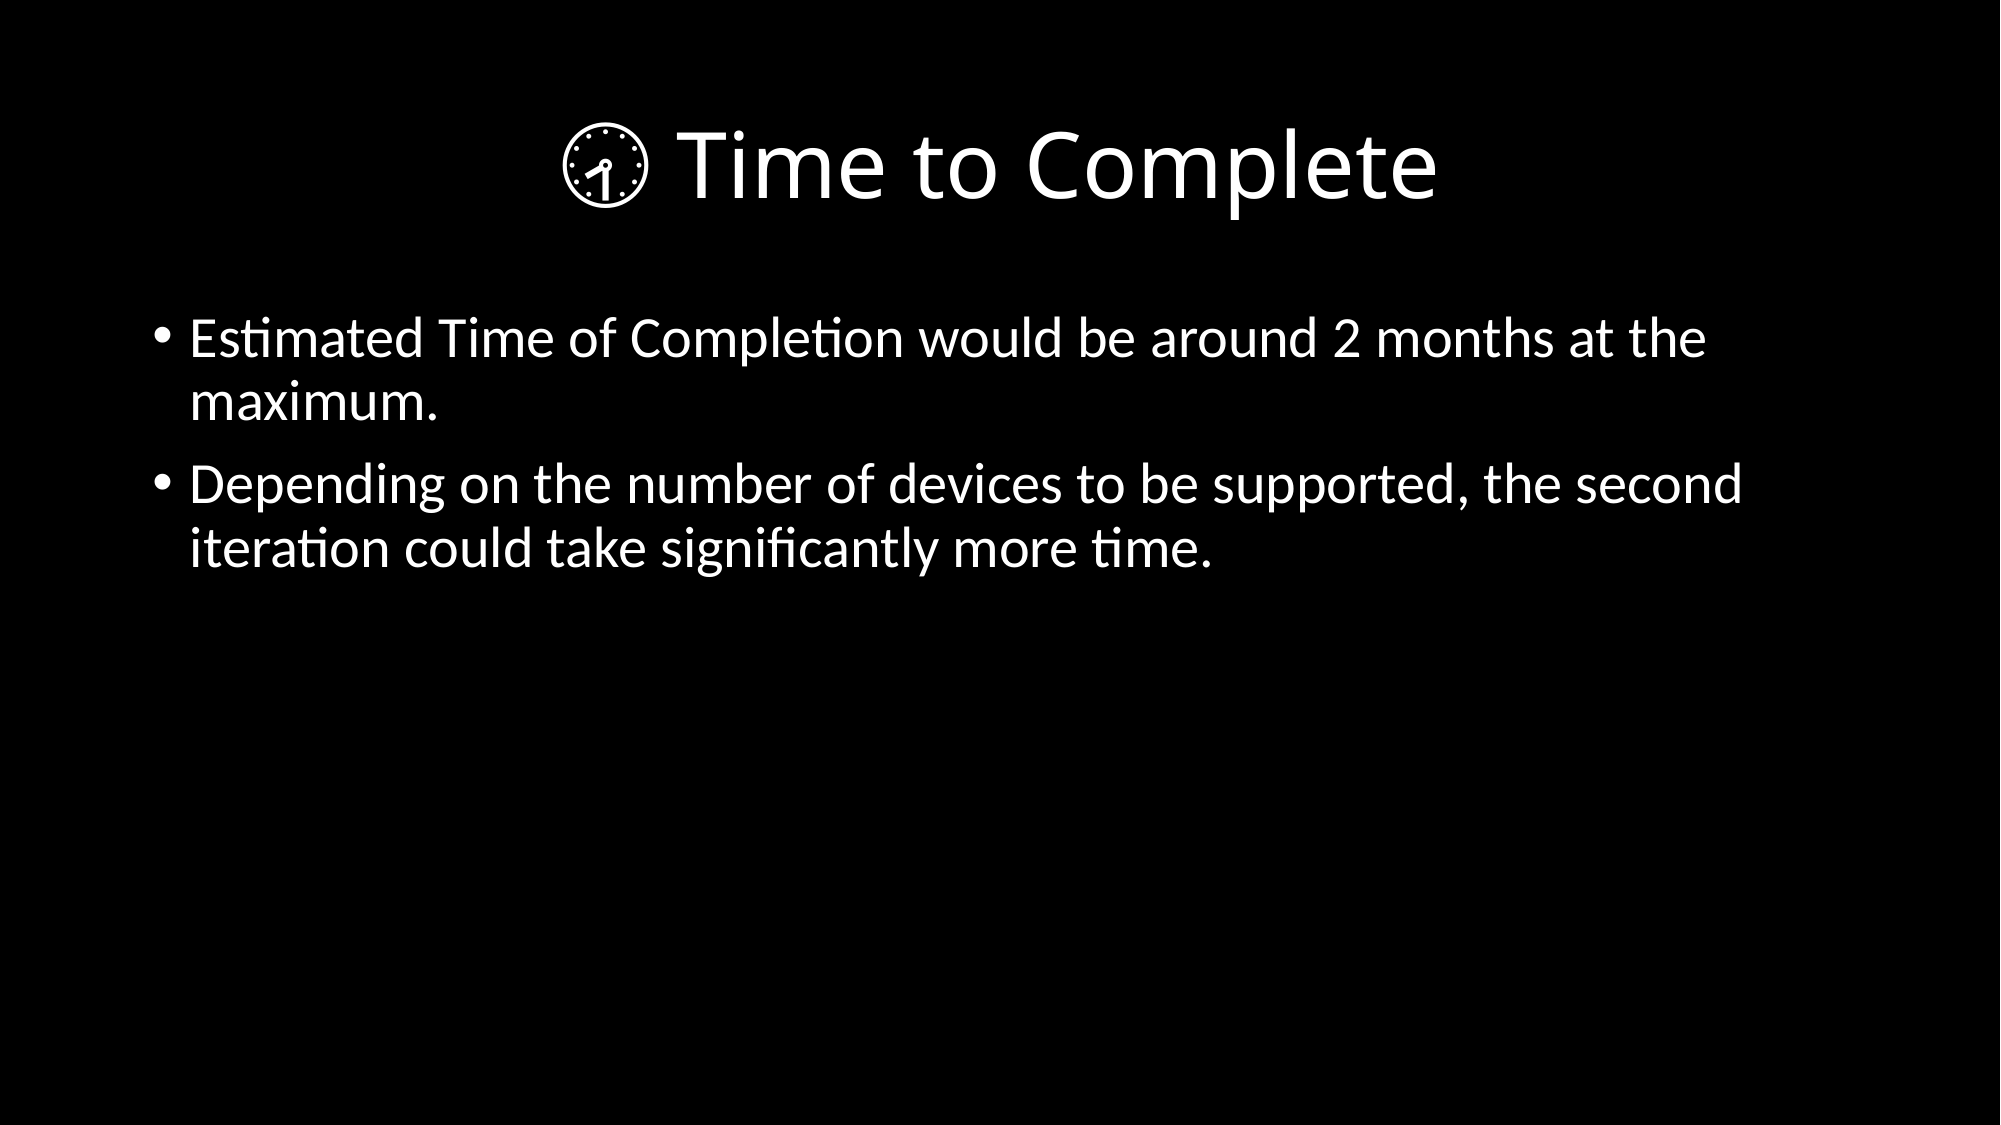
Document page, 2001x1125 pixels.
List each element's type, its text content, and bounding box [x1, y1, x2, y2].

list Estimated Time of Completion would be around 2 months at the maximum. Depending on the number of devices to be supported, the second iteration could take significantly more time. [137, 299, 1863, 1014]
title 🕣 Time to Complete [137, 59, 1863, 278]
